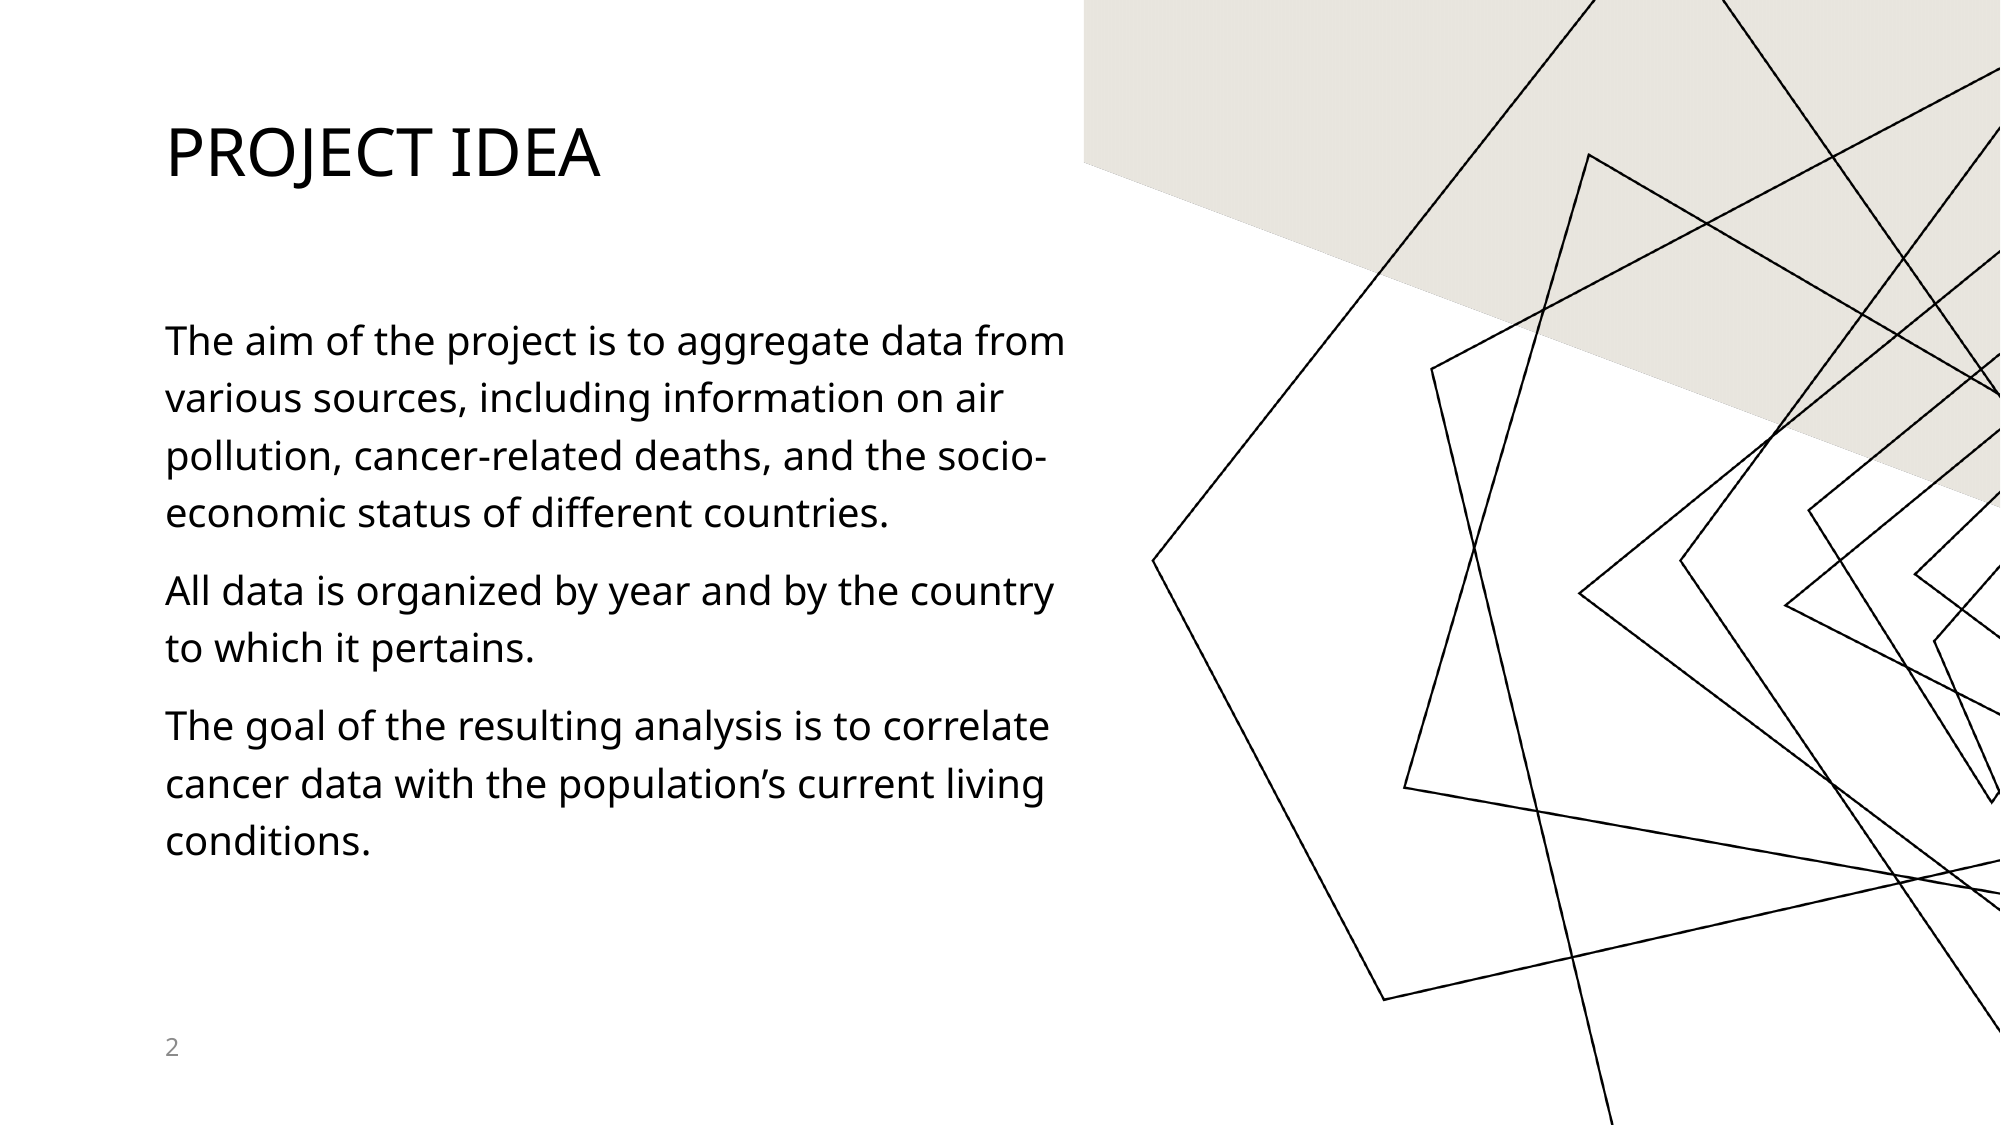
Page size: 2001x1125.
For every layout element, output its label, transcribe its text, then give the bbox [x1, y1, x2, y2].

slide_number 2 [150, 1024, 254, 1074]
list The aim of the project is to aggregate data from various sources, including information on air pollution, cancer-related deaths, and the socio-economic status of different countries. All data is organized by year and by the country to which it pertains. The goal of the resulting analysis is to correlate cancer data with the population’s current living conditions. [150, 298, 1104, 874]
title Project idea [150, 91, 1000, 199]
picture [1083, 0, 2001, 1125]
